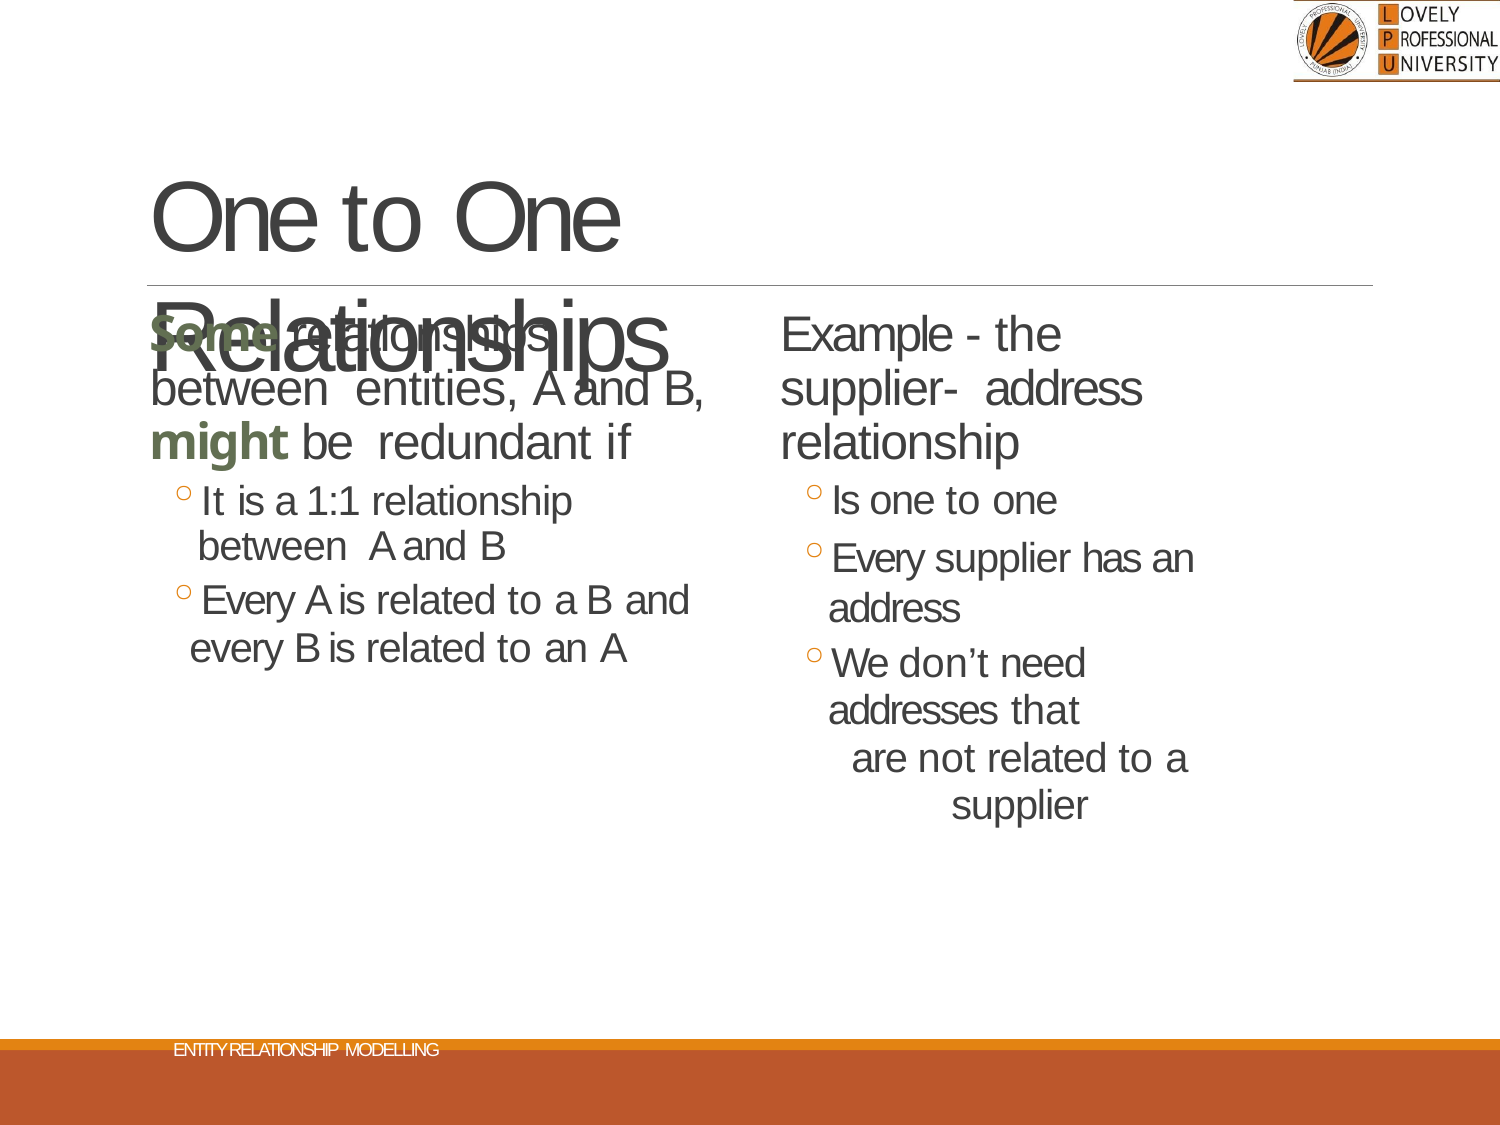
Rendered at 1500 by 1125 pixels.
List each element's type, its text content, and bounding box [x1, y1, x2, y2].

text_box Example - the supplier- address relationship Is one to one Every supplier has an address We don’t need addresses that are not related to a supplier [778, 299, 1338, 828]
title One to One Relationships [147, 149, 1146, 392]
footer ENTITY RELATIONSHIP MODELLING [171, 1040, 442, 1125]
text_box [1293, 0, 1500, 82]
text_box Some relationships between entities, A and B, might be redundant if It is a 1:1 relationship between A and B Every A is related to a B and every B is related to an A [147, 299, 731, 671]
